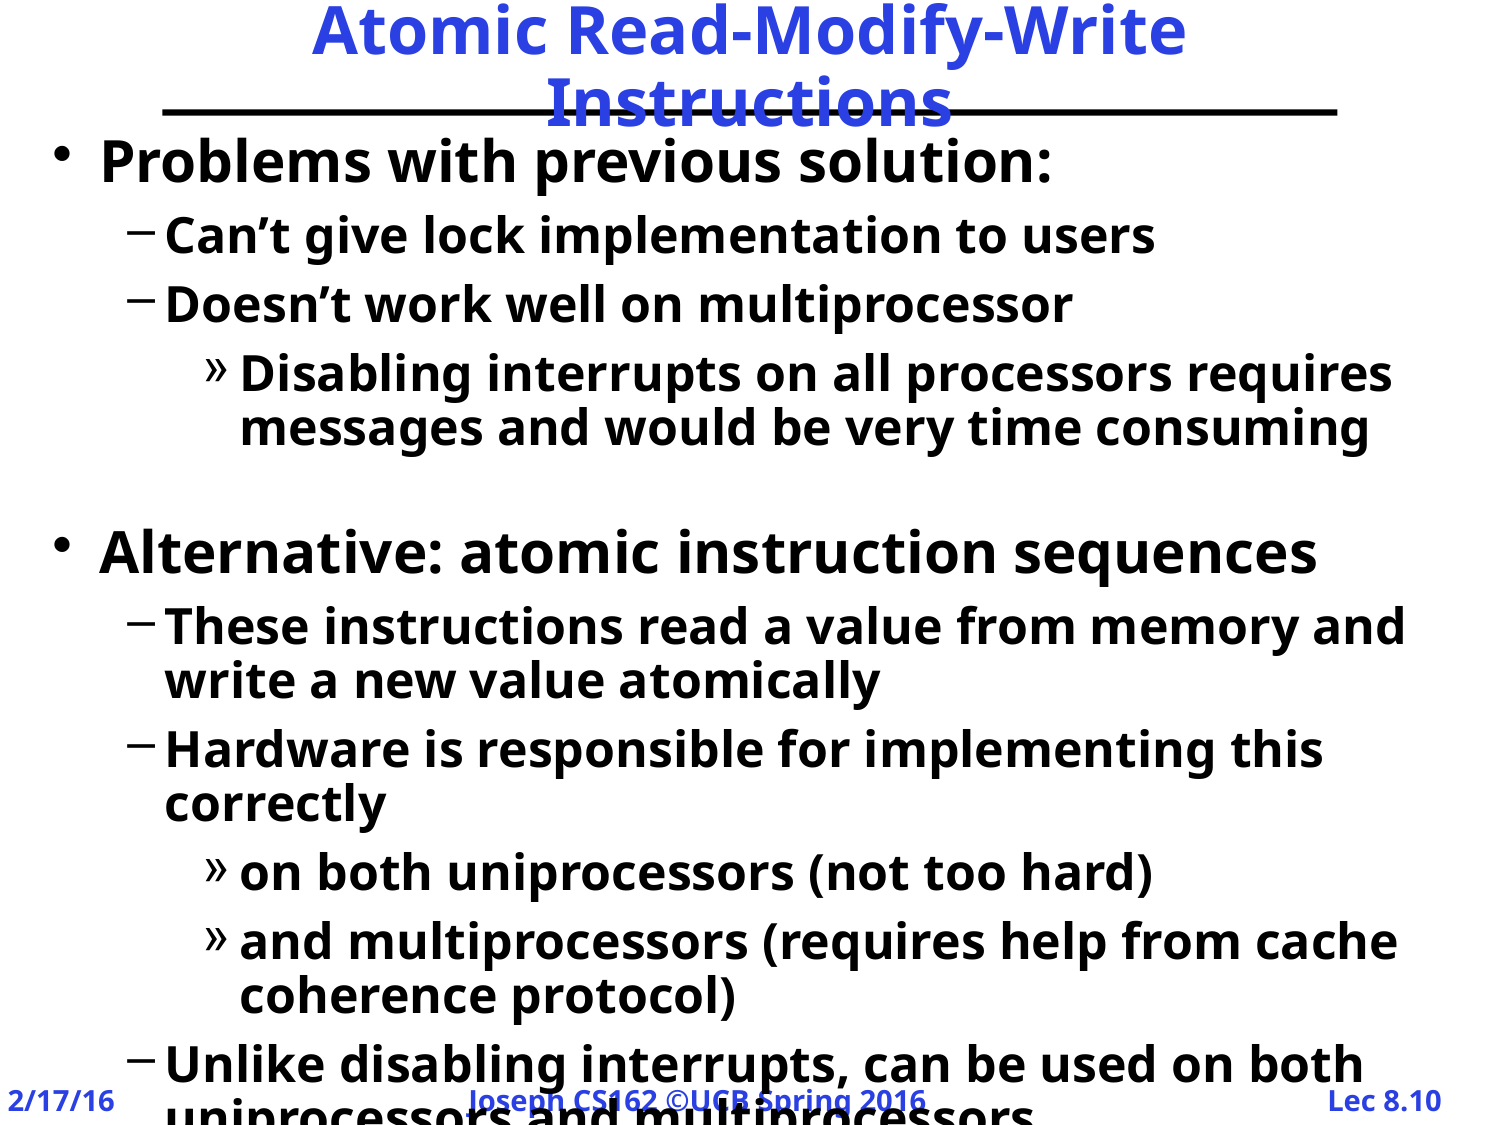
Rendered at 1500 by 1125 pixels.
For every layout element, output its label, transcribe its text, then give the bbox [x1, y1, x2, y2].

title Atomic Read-Modify-Write Instructions [162, 24, 1338, 113]
list Problems with previous solution: Can’t give lock implementation to users Doesn’t work well on multiprocessor Disabling interrupts on all processors requires messages and would be very time consuming Alternative: atomic instruction sequences These instructions read a value from memory and write a new value atomically Hardware is responsible for implementing this correctly on both uniprocessors (not too hard) and multiprocessors (requires help from cache coherence protocol) Unlike disabling interrupts, can be used on both uniprocessors and multiprocessors [37, 125, 1438, 1025]
